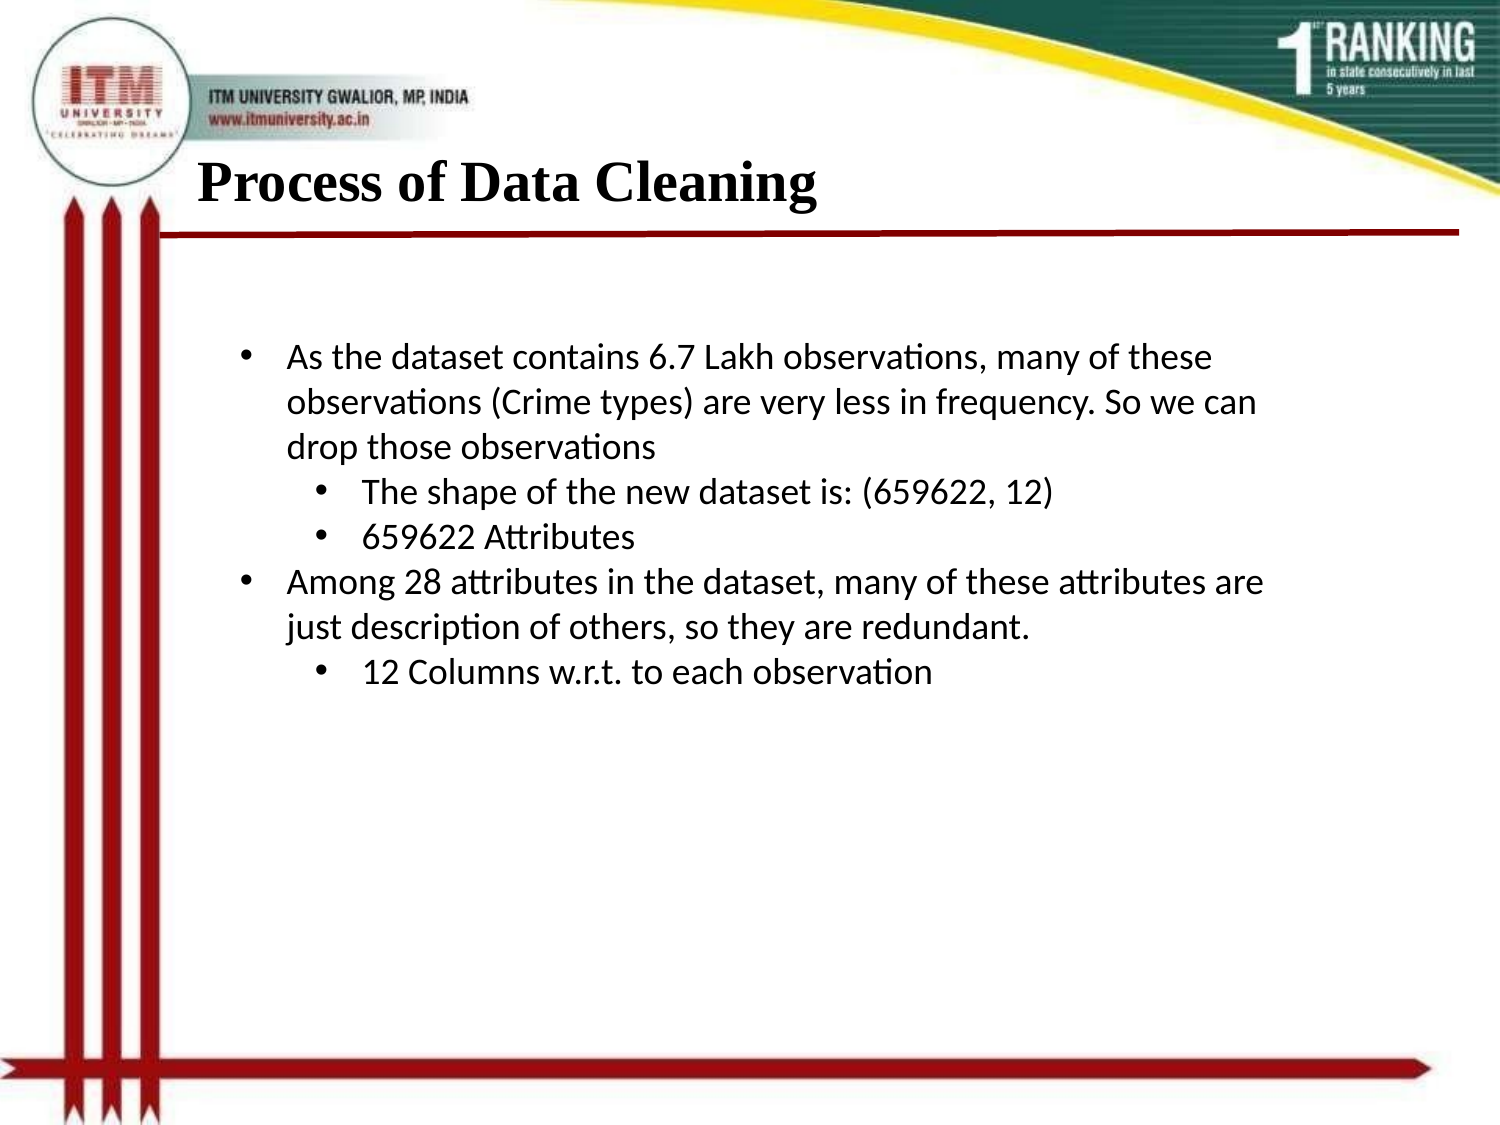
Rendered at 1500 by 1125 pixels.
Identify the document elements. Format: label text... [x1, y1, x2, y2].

text_box As the dataset contains 6.7 Lakh observations, many of these observations (Crime types) are very less in frequency. So we can drop those observations The shape of the new dataset is: (659622, 12) 659622 Attributes Among 28 attributes in the dataset, many of these attributes are just description of others, so they are redundant. 12 Columns w.r.t. to each observation [224, 324, 1338, 700]
picture [0, 0, 1500, 1125]
title Process of Data Cleaning [195, 141, 938, 332]
